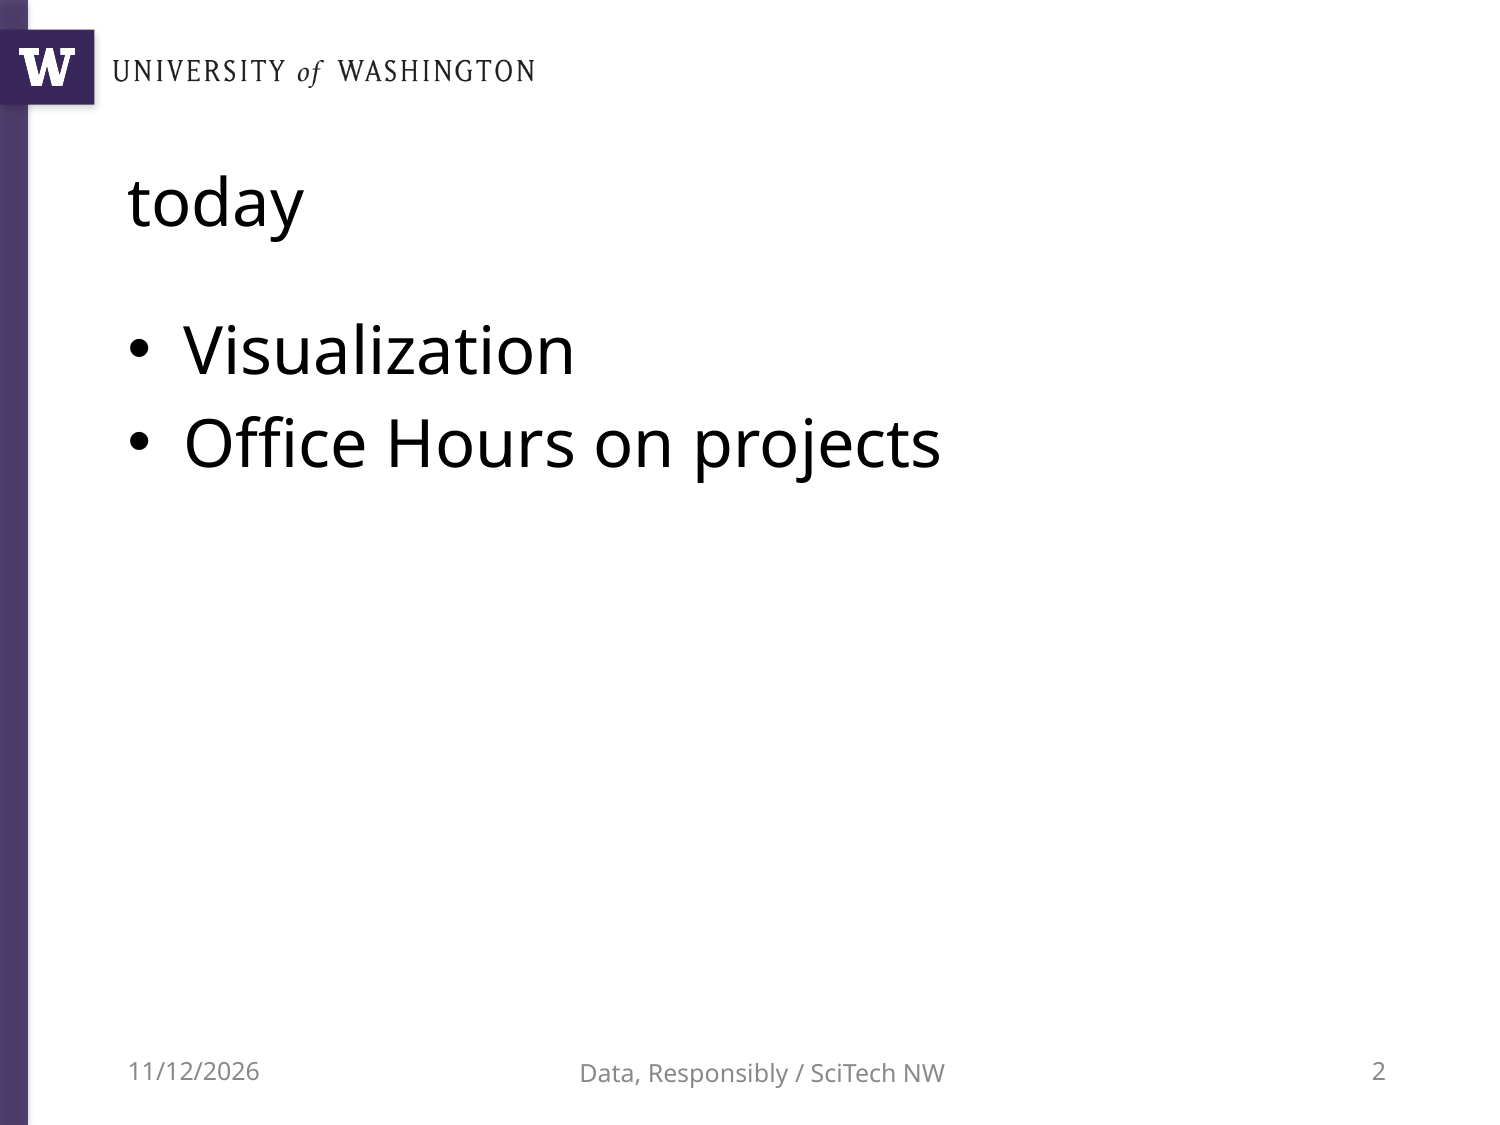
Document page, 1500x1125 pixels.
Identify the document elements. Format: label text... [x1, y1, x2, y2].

picture [112, 59, 534, 88]
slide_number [112, 1042, 463, 1103]
slide_number 2 [1051, 1042, 1402, 1103]
picture [19, 48, 75, 86]
title today [112, 125, 1401, 275]
list Visualization Office Hours on projects [112, 299, 1401, 1005]
footer Data, Responsibly / SciTech NW [500, 1042, 1025, 1103]
